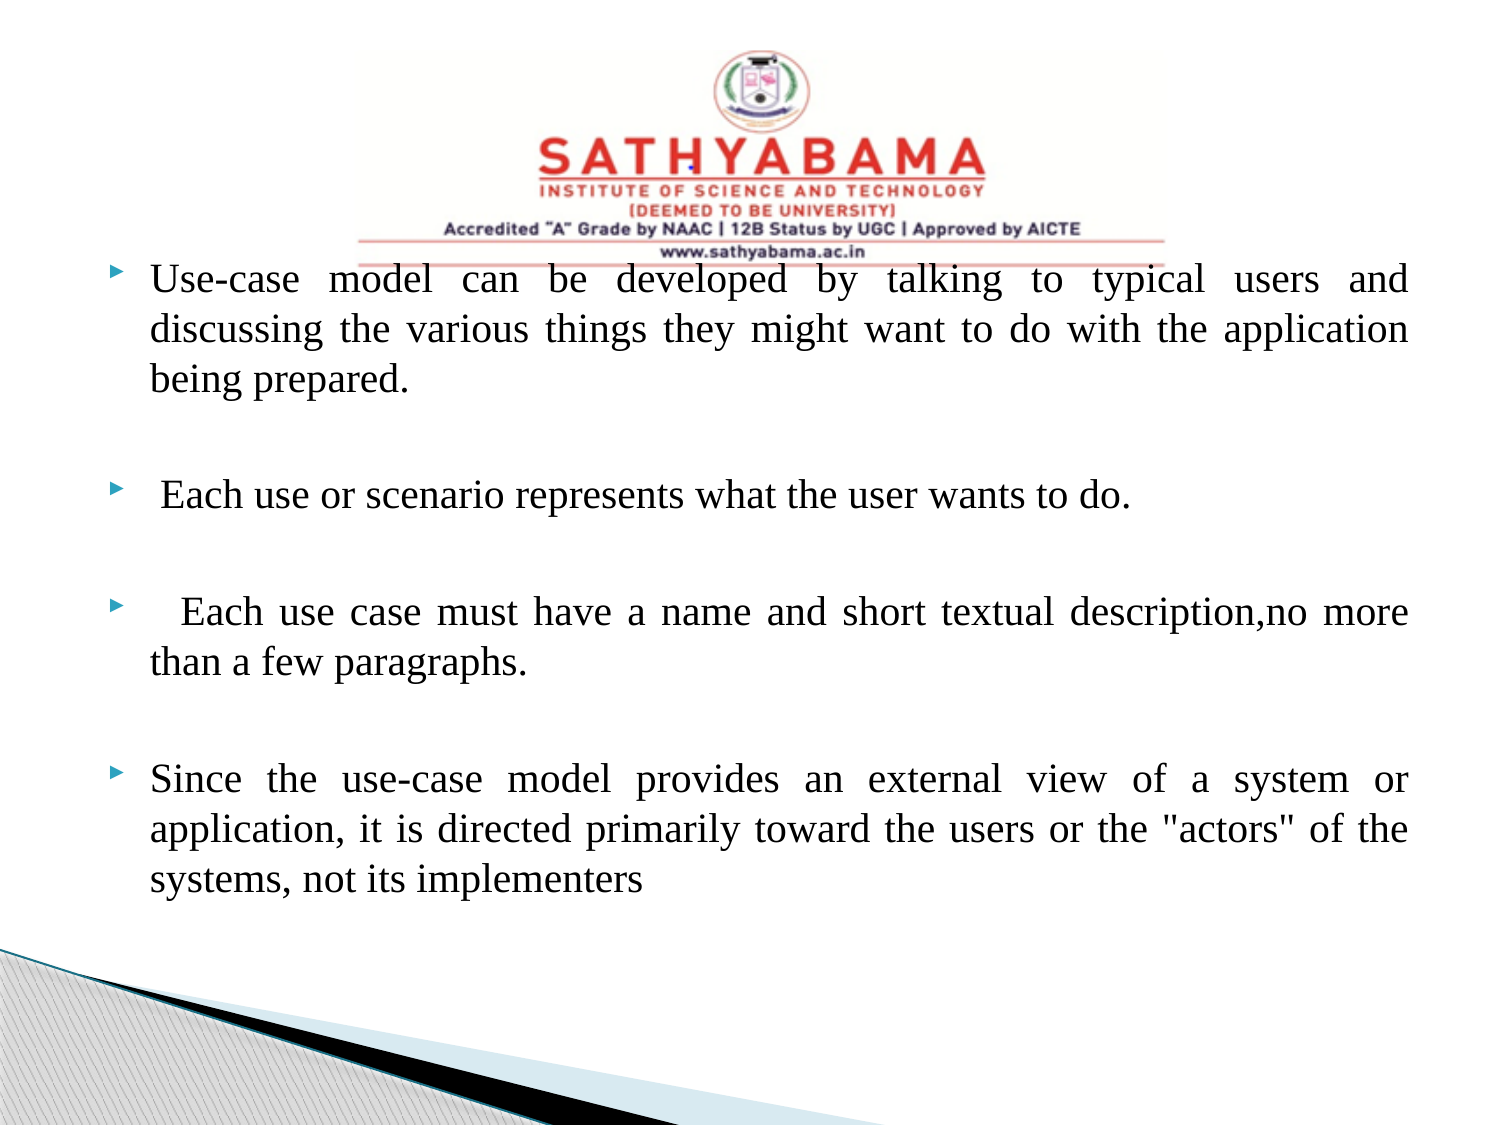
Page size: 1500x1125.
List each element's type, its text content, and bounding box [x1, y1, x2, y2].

list Use-case model can be developed by talking to typical users and discussing the various things they might want to do with the application being prepared. Each use or scenario represents what the user wants to do. Each use case must have a name and short textual description,no more than a few paragraphs. Since the use-case model provides an external view of a system or application, it is directed primarily toward the users or the "actors" of the systems, not its implementers [75, 243, 1425, 986]
picture [324, 50, 1213, 243]
